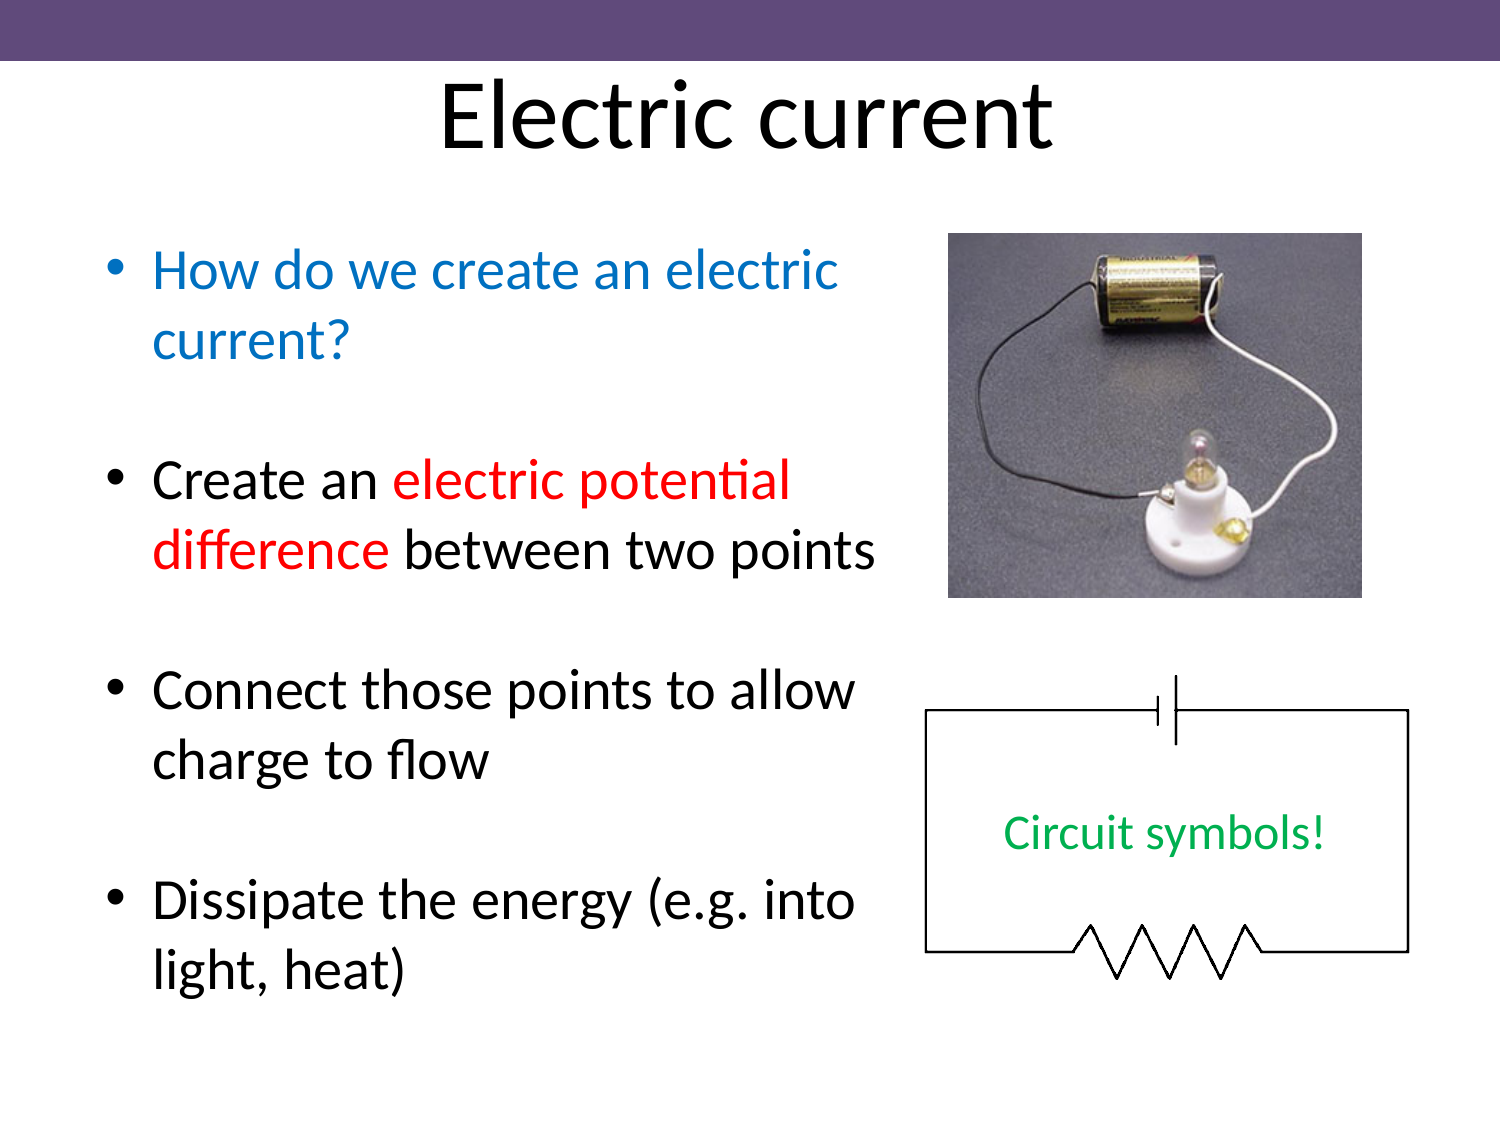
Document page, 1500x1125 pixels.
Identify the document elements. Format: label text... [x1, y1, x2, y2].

text_box Electric current [0, 45, 1495, 172]
picture [947, 233, 1362, 599]
text_box How do we create an electric current? Create an electric potential difference between two points Connect those points to allow charge to flow Dissipate the energy (e.g. into light, heat) [90, 224, 904, 1009]
picture [891, 657, 1431, 1003]
text_box [0, 0, 1500, 61]
